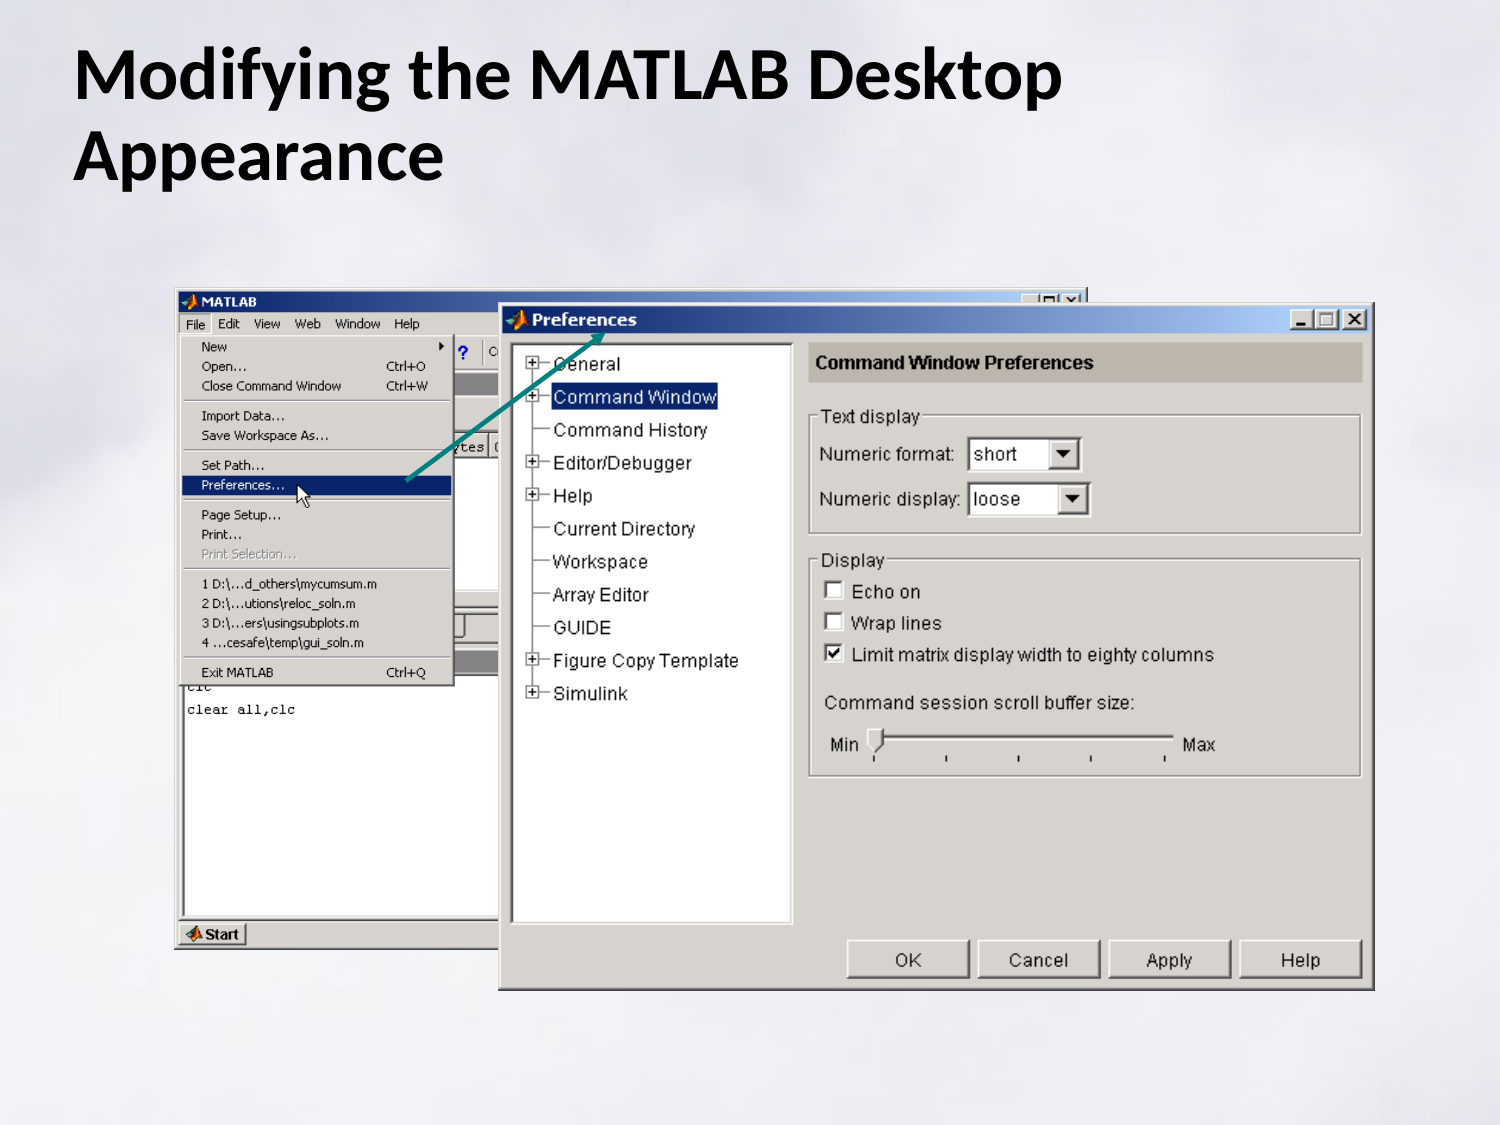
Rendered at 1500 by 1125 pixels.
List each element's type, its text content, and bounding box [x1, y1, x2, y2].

text_box [0, 0, 1500, 1125]
title Modifying the MATLAB Desktop Appearance [58, 68, 1442, 163]
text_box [174, 287, 1376, 991]
